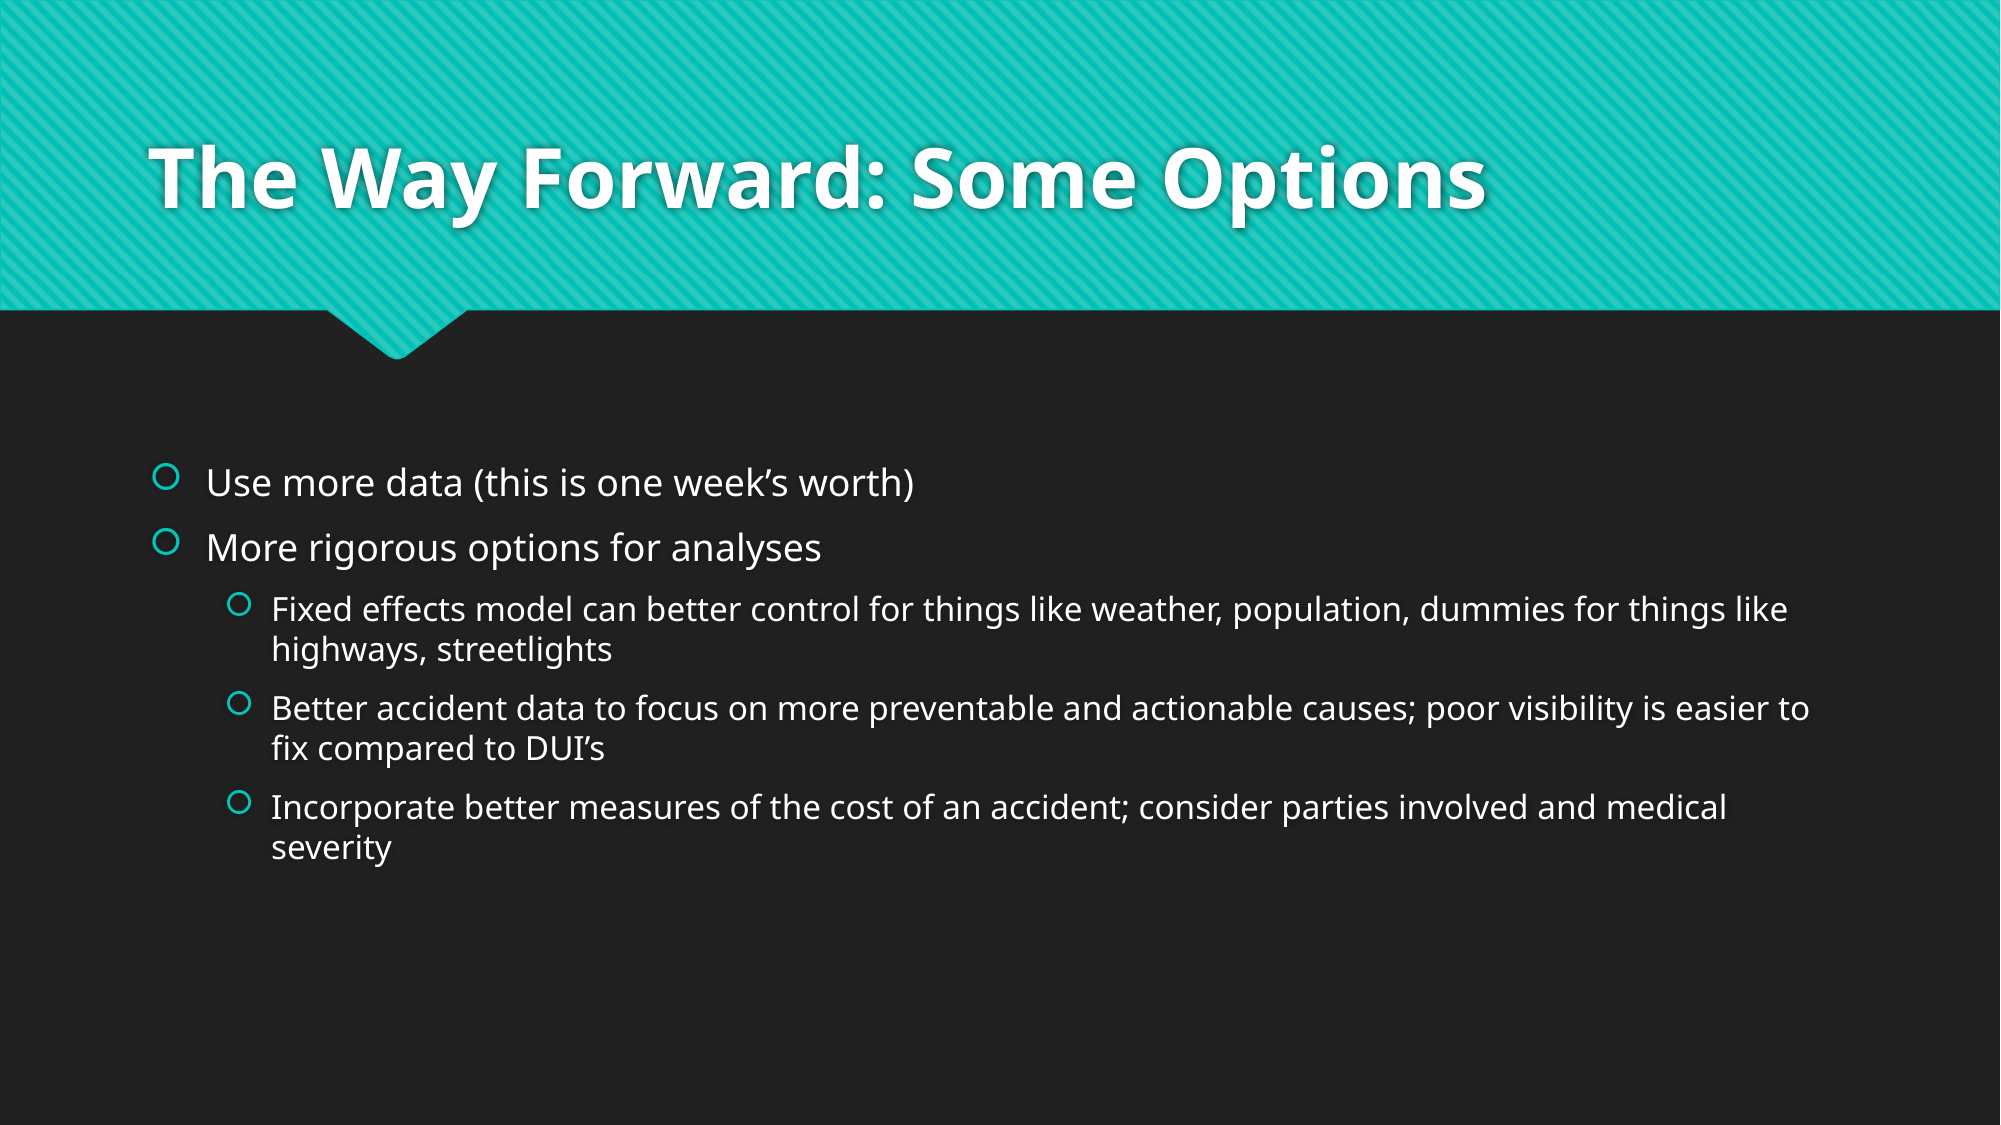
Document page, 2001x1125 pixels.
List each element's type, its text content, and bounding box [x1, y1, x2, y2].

list Use more data (this is one week’s worth) More rigorous options for analyses Fixed effects model can better control for things like weather, population, dummies for things like highways, streetlights Better accident data to focus on more preventable and actionable causes; poor visibility is easier to fix compared to DUI’s Incorporate better measures of the cost of an accident; consider parties involved and medical severity [134, 364, 1866, 962]
title The Way Forward: Some Options [132, 73, 1868, 233]
